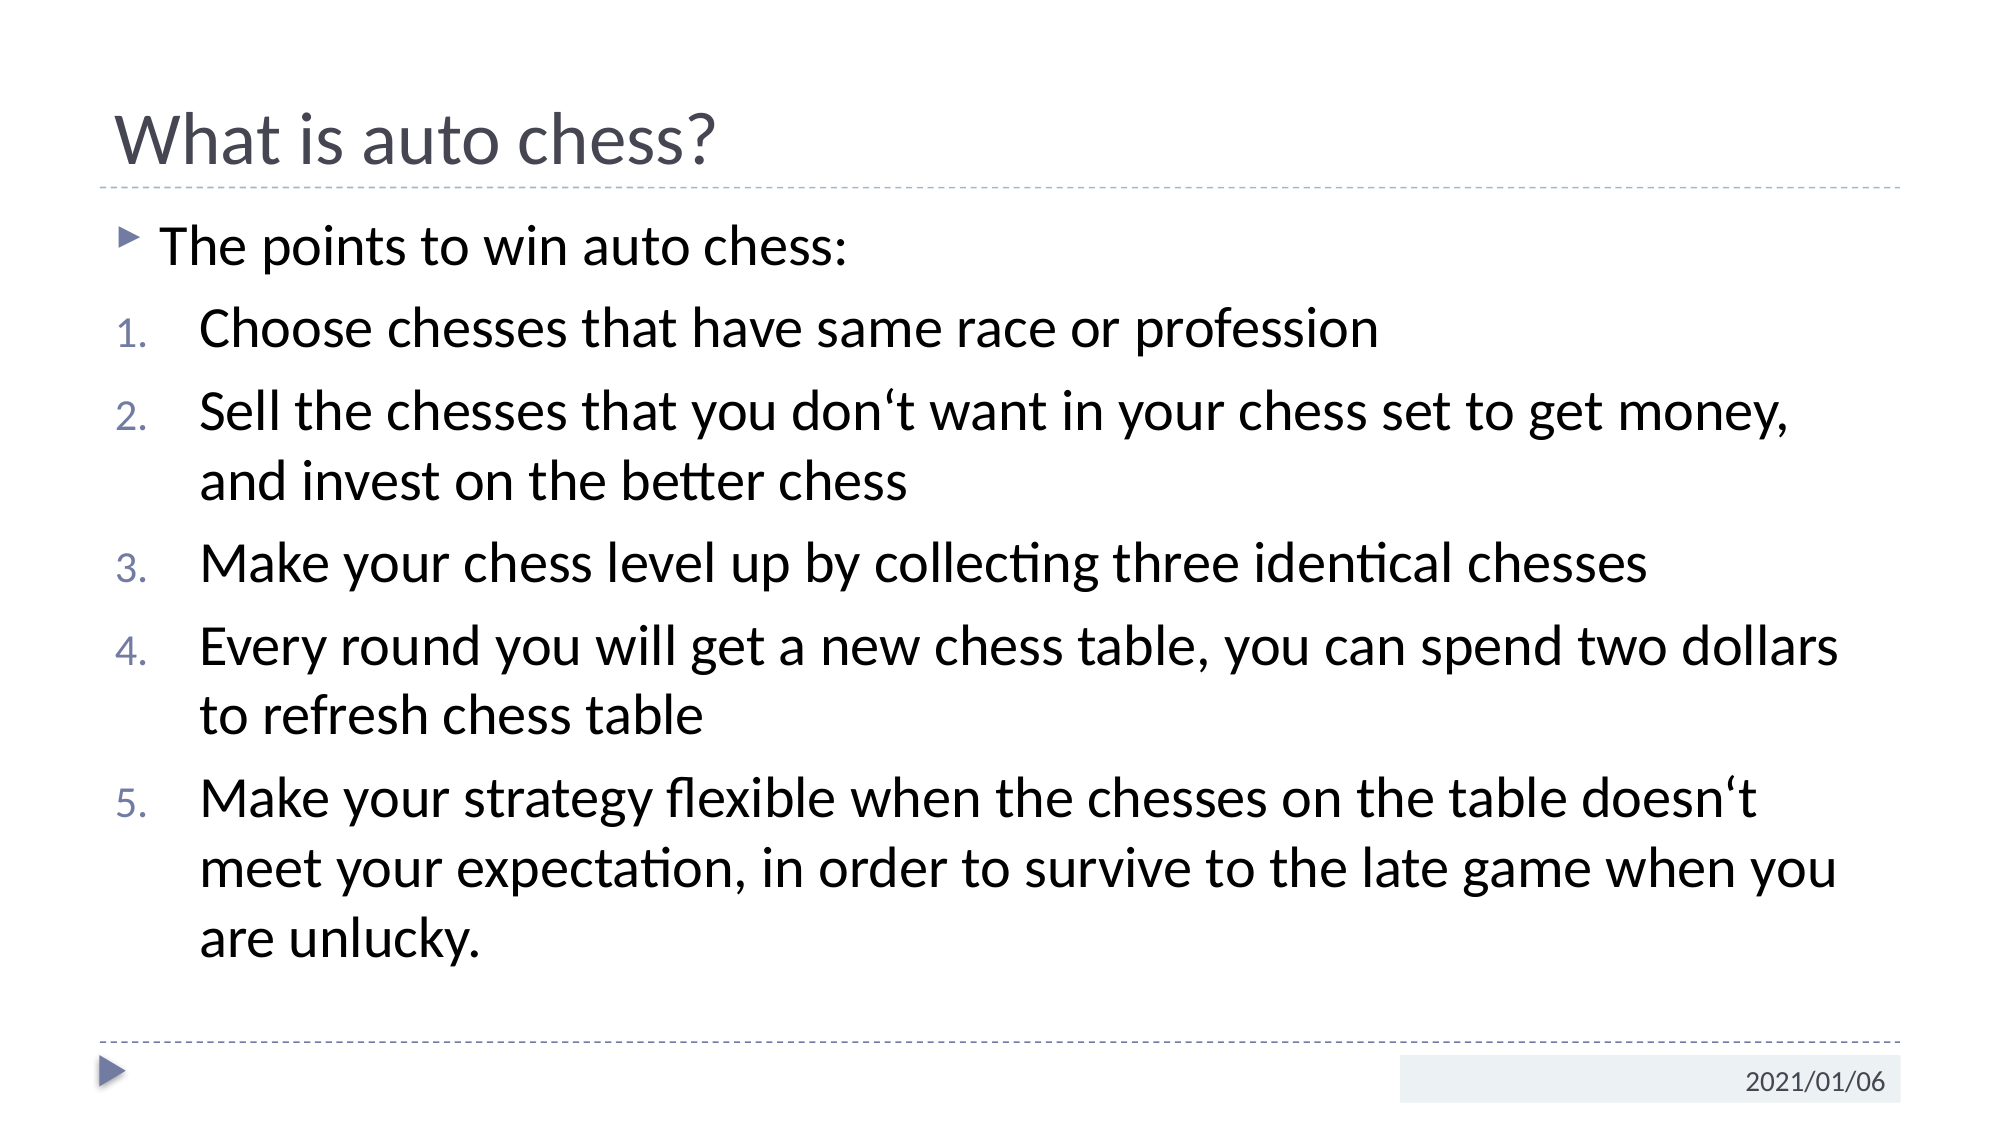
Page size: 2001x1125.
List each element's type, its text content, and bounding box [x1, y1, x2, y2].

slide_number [1400, 1055, 1901, 1103]
title What is auto chess? [99, 24, 1900, 188]
list The points to win auto chess: Choose chesses that have same race or profession Sell the chesses that you don‘t want in your chess set to get money, and invest on the better chess Make your chess level up by collecting three identical chesses Every round you will get a new chess table, you can spend two dollars to refresh chess table Make your strategy flexible when the chesses on the table doesn‘t meet your expectation, in order to survive to the late game when you are unlucky. [99, 200, 1900, 1010]
